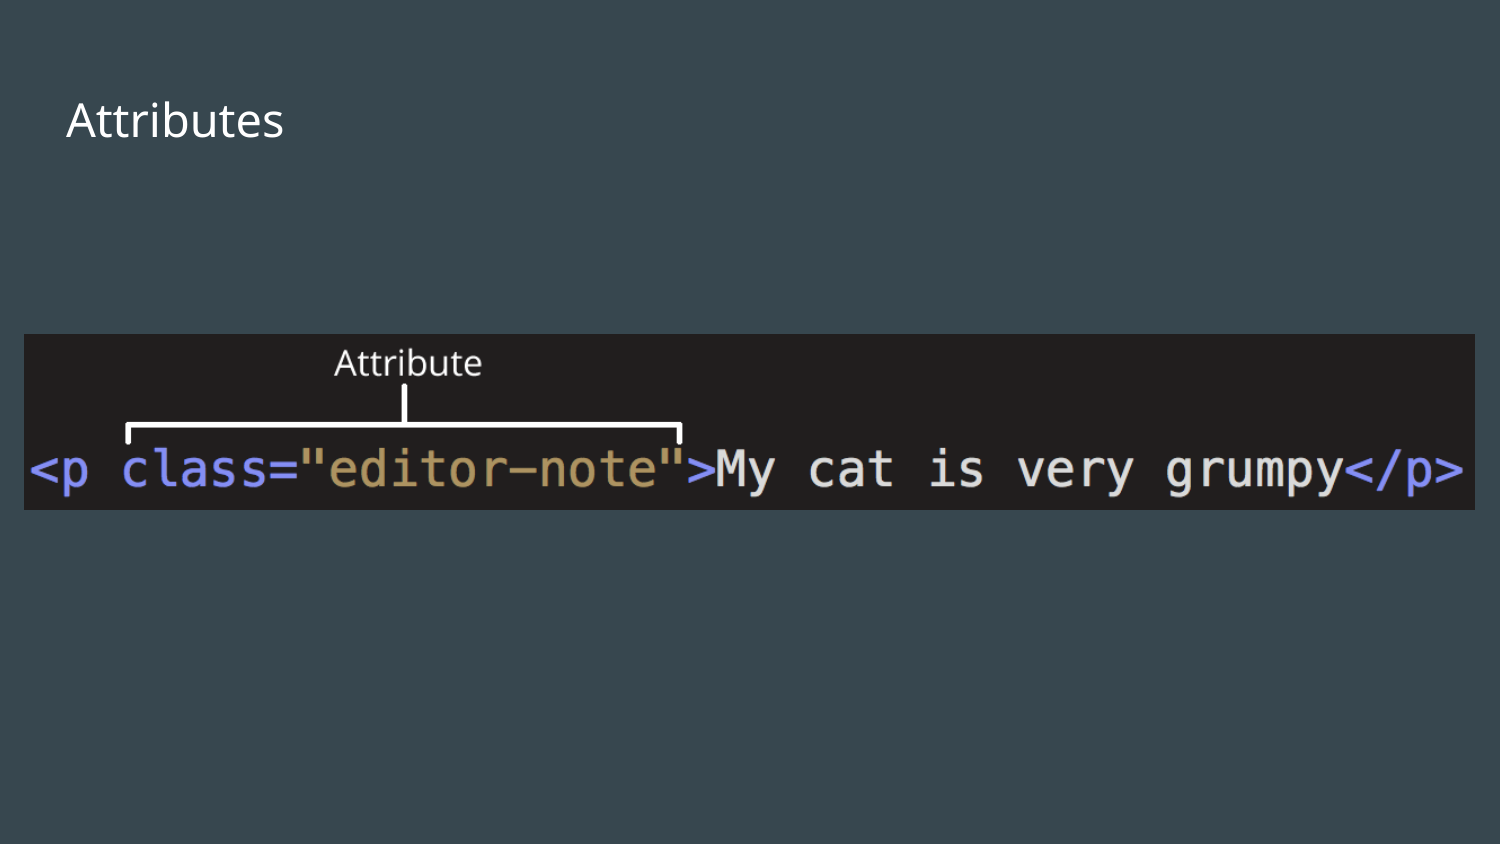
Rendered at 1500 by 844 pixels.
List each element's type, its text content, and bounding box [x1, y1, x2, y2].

picture [24, 333, 1476, 510]
title Attributes [51, 72, 1449, 167]
